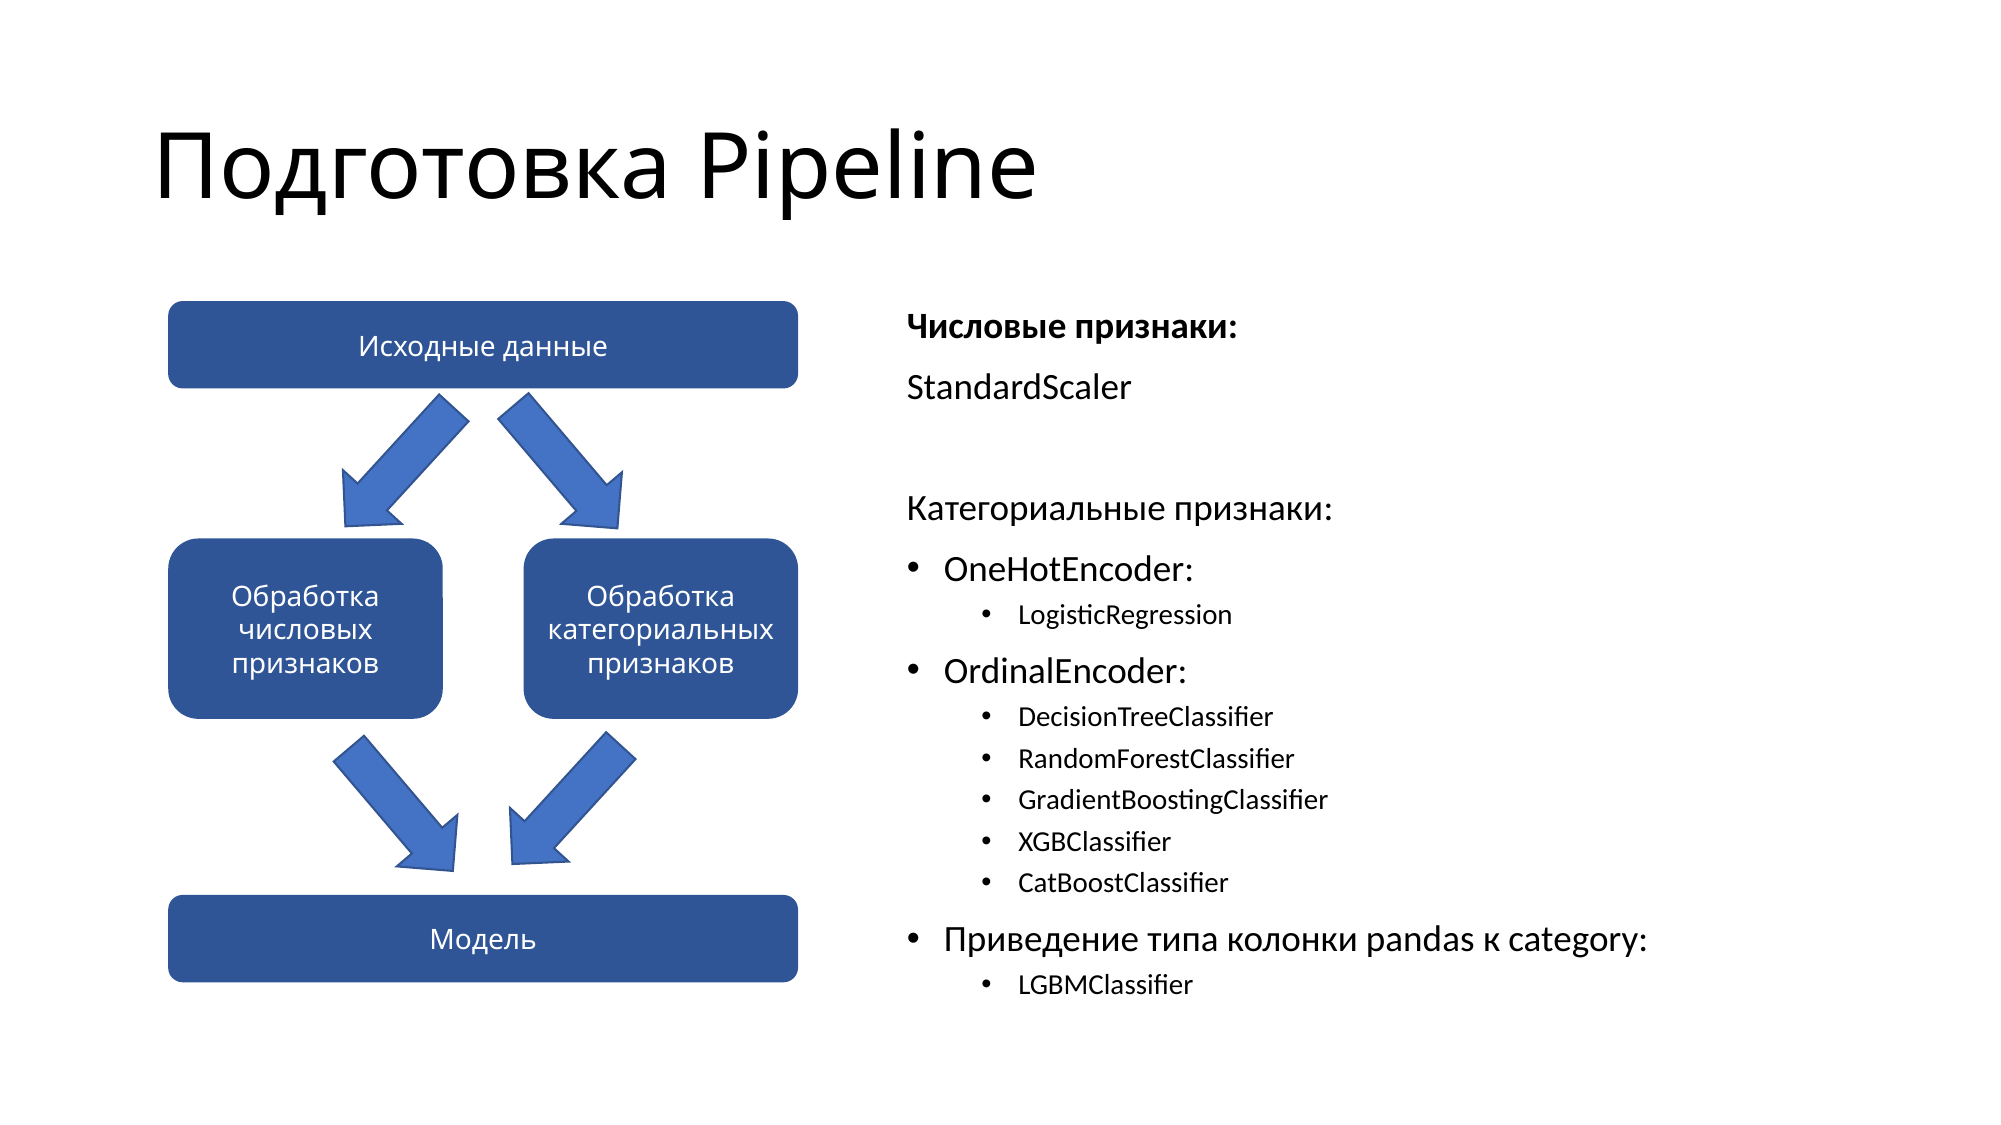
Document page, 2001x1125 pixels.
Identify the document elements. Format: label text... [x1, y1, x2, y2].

text_box [332, 734, 459, 873]
text_box Обработка категориальных признаков [523, 538, 799, 719]
text_box Обработка числовых признаков [168, 538, 443, 719]
title Подготовка Pipeline [137, 59, 1863, 278]
text_box Исходные данные [168, 301, 799, 389]
text_box Модель [168, 894, 799, 983]
text_box [496, 391, 624, 530]
list Числовые признаки: StandardScaler Категориальные признаки: OneHotEncoder: LogisticRegression OrdinalEncoder: DecisionTreeClassifier RandomForestClassifier GradientBoostingClassifier XGBClassifier CatBoostClassifier Приведение типа колонки pandas к category: LGBMClassifier [891, 299, 1863, 1013]
text_box [508, 730, 637, 866]
text_box [341, 393, 470, 528]
